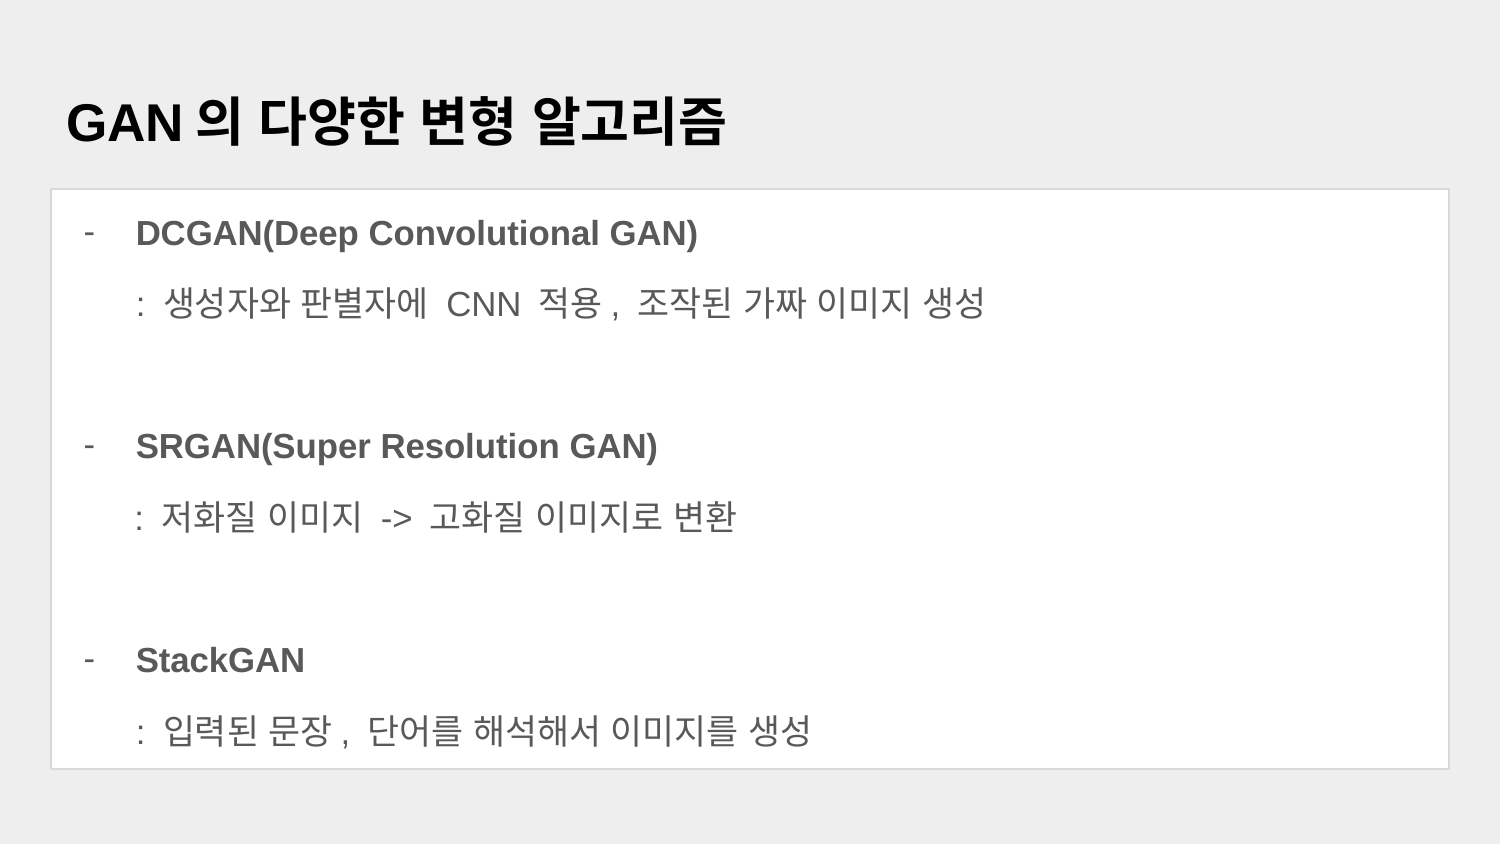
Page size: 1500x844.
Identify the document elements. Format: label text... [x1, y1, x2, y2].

title GAN의 다양한 변형 알고리즘 [51, 72, 1449, 167]
list DCGAN(Deep Convolutional GAN) : 생성자와 판별자에 CNN 적용, 조작된 가짜 이미지 생성 SRGAN(Super Resolution GAN) : 저화질 이미지 -> 고화질 이미지로 변환 StackGAN : 입력된 문장, 단어를 해석해서 이미지를 생성 [51, 189, 1449, 770]
